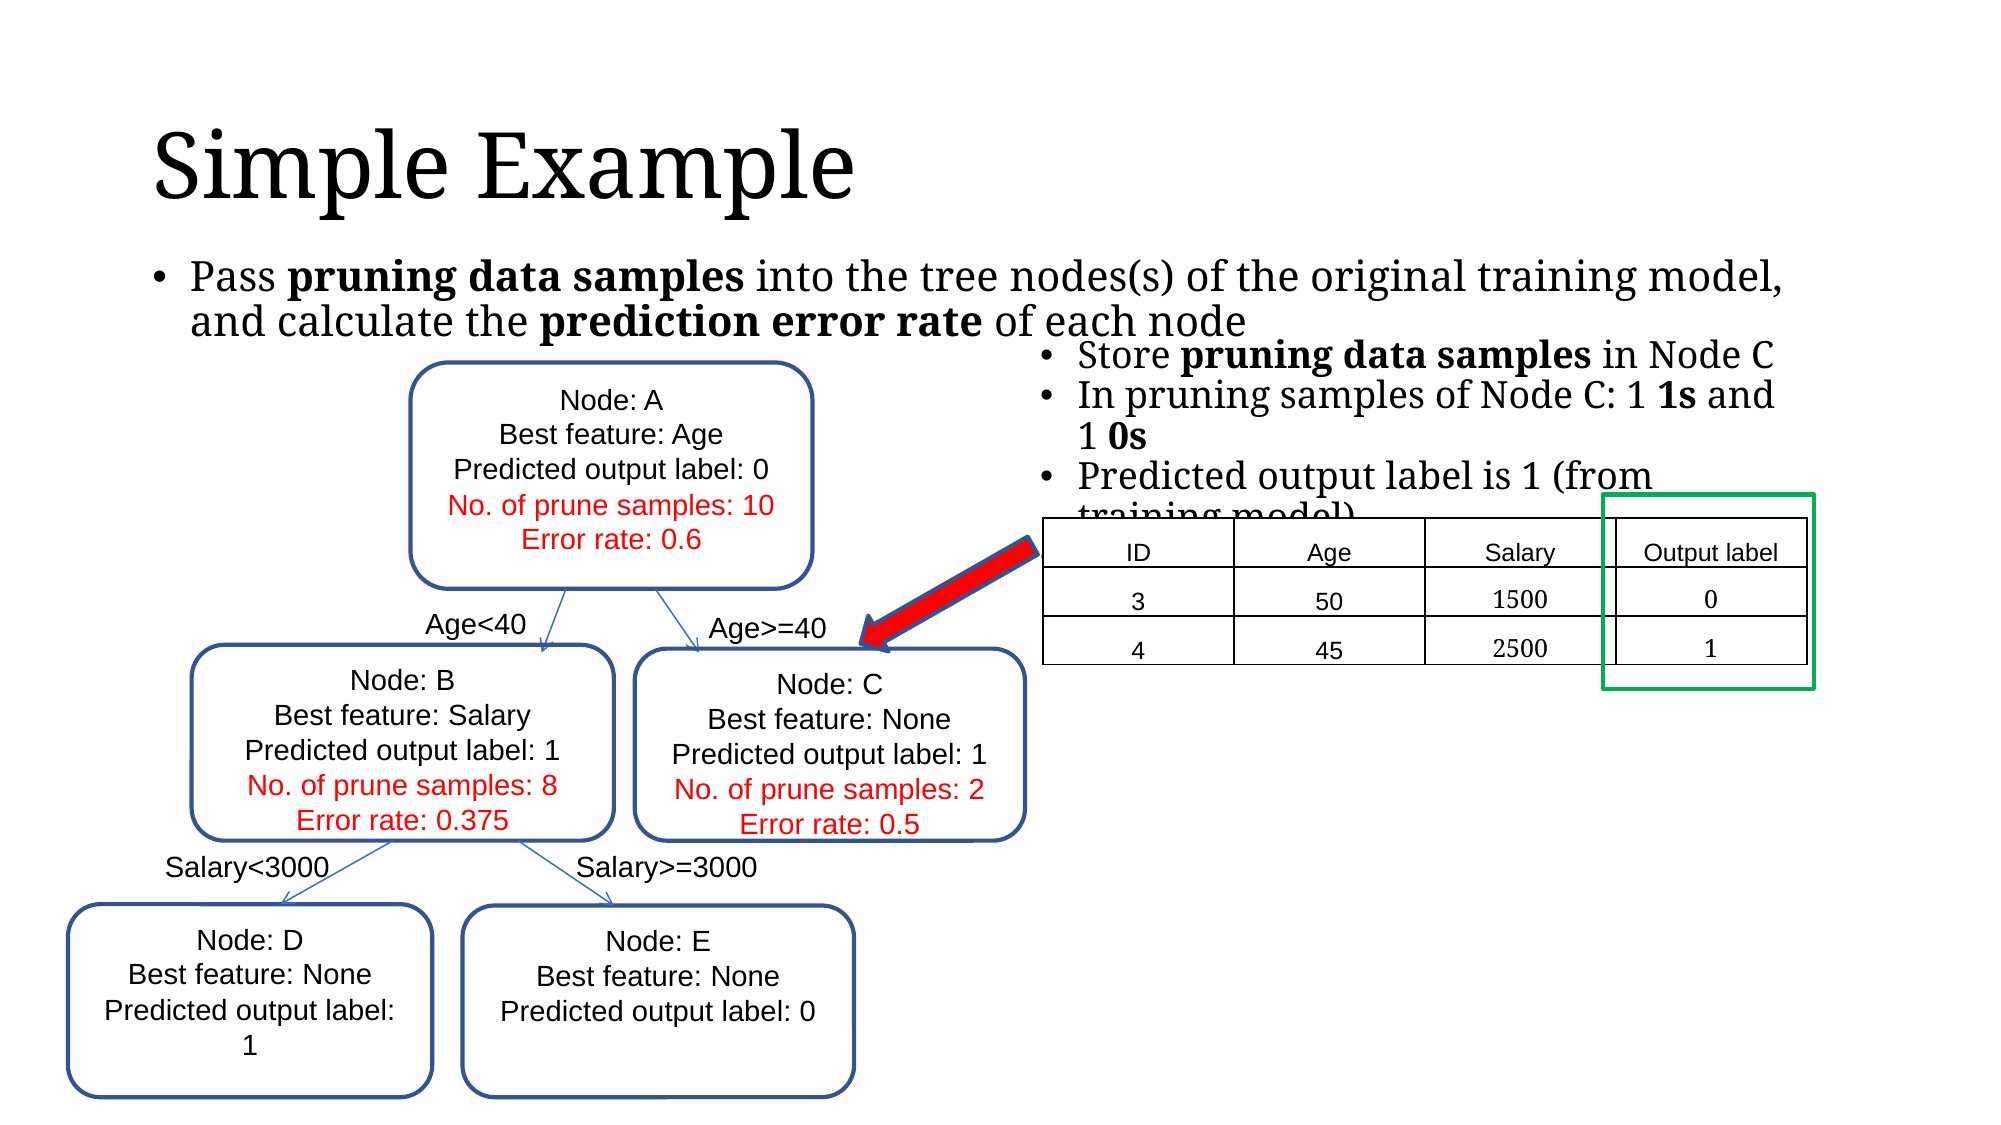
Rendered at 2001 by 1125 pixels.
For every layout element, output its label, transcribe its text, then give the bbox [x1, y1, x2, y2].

table_header ID [1044, 519, 1233, 566]
table_cell 45 [1235, 617, 1424, 664]
table_cell 50 [1235, 568, 1424, 615]
text_box Node: A Best feature: Age Predicted output label: 0 No. of prune samples: 10 Error rate: 0.6 [408, 360, 815, 591]
text_box Salary<3000 [149, 840, 279, 891]
text_box Node: D Best feature: None Predicted output label: 1 [65, 902, 435, 1100]
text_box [541, 588, 567, 653]
text_box Node: C Best feature: None Predicted output label: 1 No. of prune samples: 2 Error rate: 0.5 [632, 646, 1028, 843]
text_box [655, 588, 700, 653]
text_box Salary>=3000 [615, 840, 812, 891]
table_cell 4 [1044, 617, 1233, 664]
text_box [280, 840, 394, 905]
text_box Age<40 [571, 598, 582, 648]
text_box Node: E Best feature: None Predicted output label: 0 [460, 903, 857, 1100]
text_box [1601, 492, 1816, 691]
list Pass pruning data samples into the tree nodes(s) of the original training model, and calculate the prediction error rate of each node [137, 248, 1863, 962]
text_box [517, 840, 615, 906]
table_header Age [1235, 519, 1424, 566]
table_header Salary [1426, 519, 1601, 566]
text_box Node: B Best feature: Salary Predicted output label: 1 No. of prune samples: 8 Error rate: 0.375 [189, 642, 616, 843]
text_box Age<40 [410, 598, 536, 648]
title Simple Example [137, 59, 1863, 248]
text_box Store pruning data samples in Node C In pruning samples of Node C: 1 1s and 1 0s Predicted output label is 1 (from training model) Error rate of Node C: 1/2=0.5 [1024, 328, 1817, 962]
text_box Age>=40 [705, 602, 865, 652]
table_cell 3 [1044, 568, 1233, 615]
text_box [865, 534, 1040, 646]
table_cell 2500 [1426, 617, 1601, 664]
table_cell 1500 [1426, 568, 1601, 615]
